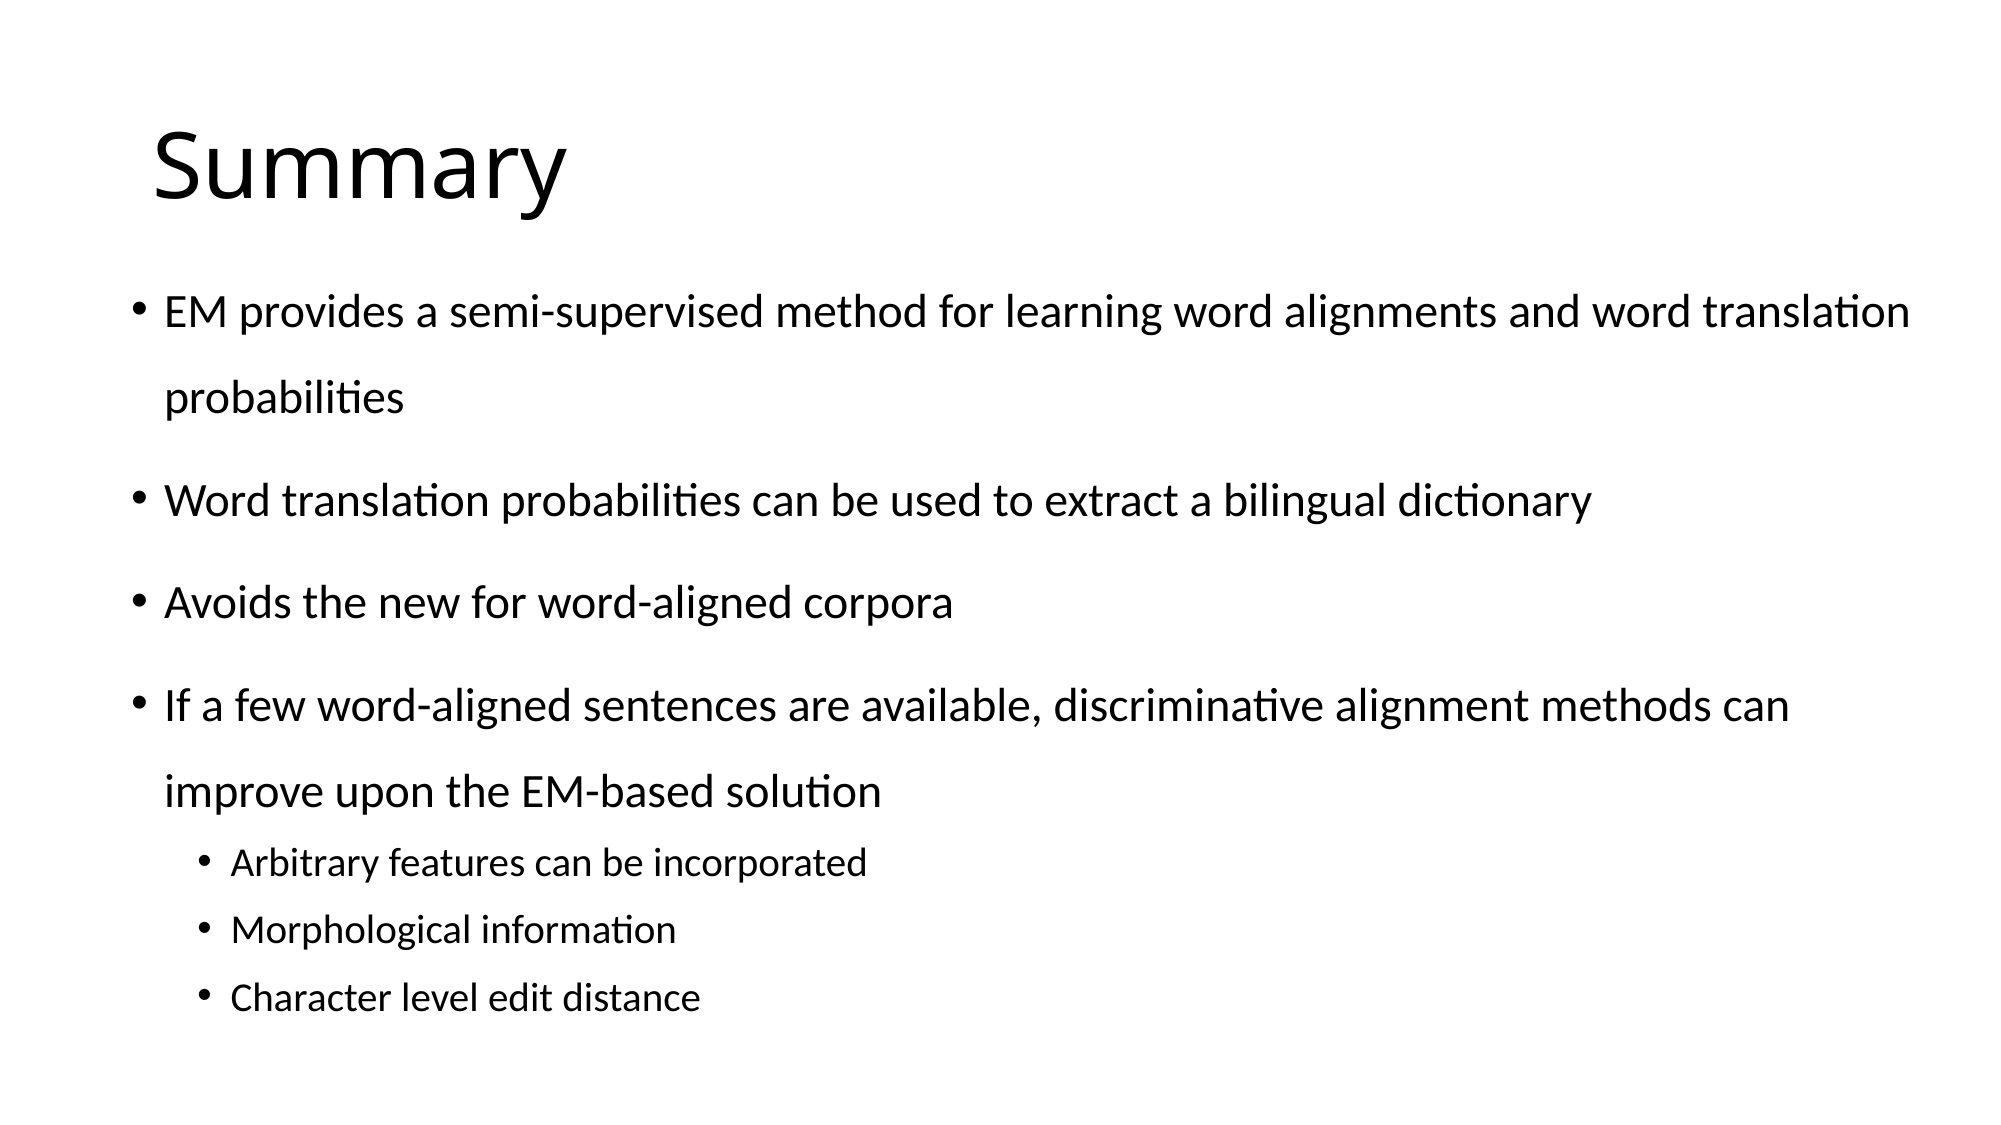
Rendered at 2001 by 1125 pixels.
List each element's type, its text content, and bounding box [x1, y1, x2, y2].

title Summary [137, 59, 1863, 243]
list EM provides a semi-supervised method for learning word alignments and word translation probabilities Word translation probabilities can be used to extract a bilingual dictionary Avoids the new for word-aligned corpora If a few word-aligned sentences are available, discriminative alignment methods can improve upon the EM-based solution Arbitrary features can be incorporated Morphological information Character level edit distance [116, 243, 1950, 1029]
